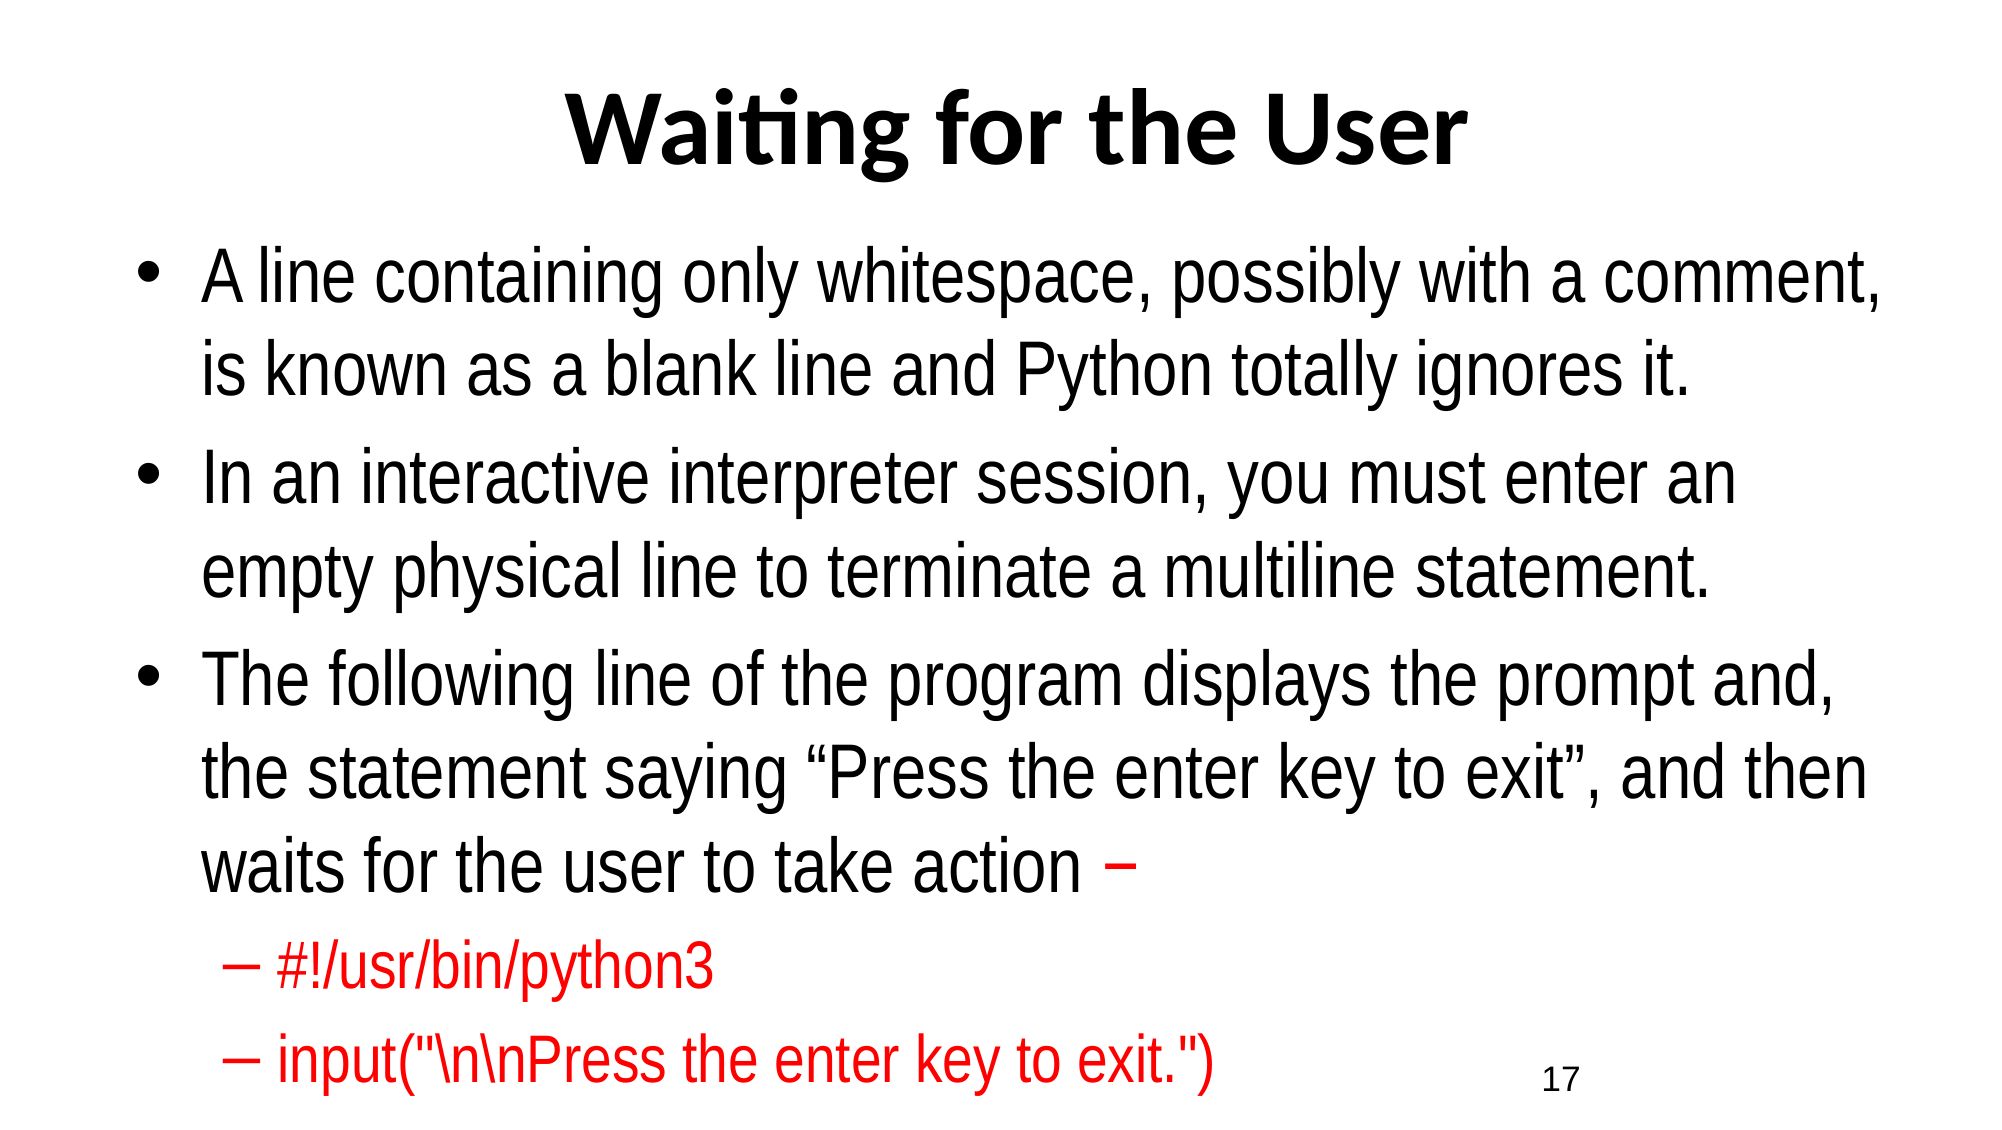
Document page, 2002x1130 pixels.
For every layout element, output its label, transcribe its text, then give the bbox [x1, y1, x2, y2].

title Waiting for the User [133, 27, 1902, 215]
slide_number 17 [1434, 1046, 1901, 1107]
list A line containing only whitespace, possibly with a comment, is known as a blank line and Python totally ignores it. In an interactive interpreter session, you must enter an empty physical line to terminate a multiline statement. The following line of the program displays the prompt and, the statement saying “Press the enter key to exit”, and then waits for the user to take action − #!/usr/bin/python3 input("\n\nPress the enter key to exit.") [117, 215, 1950, 1107]
